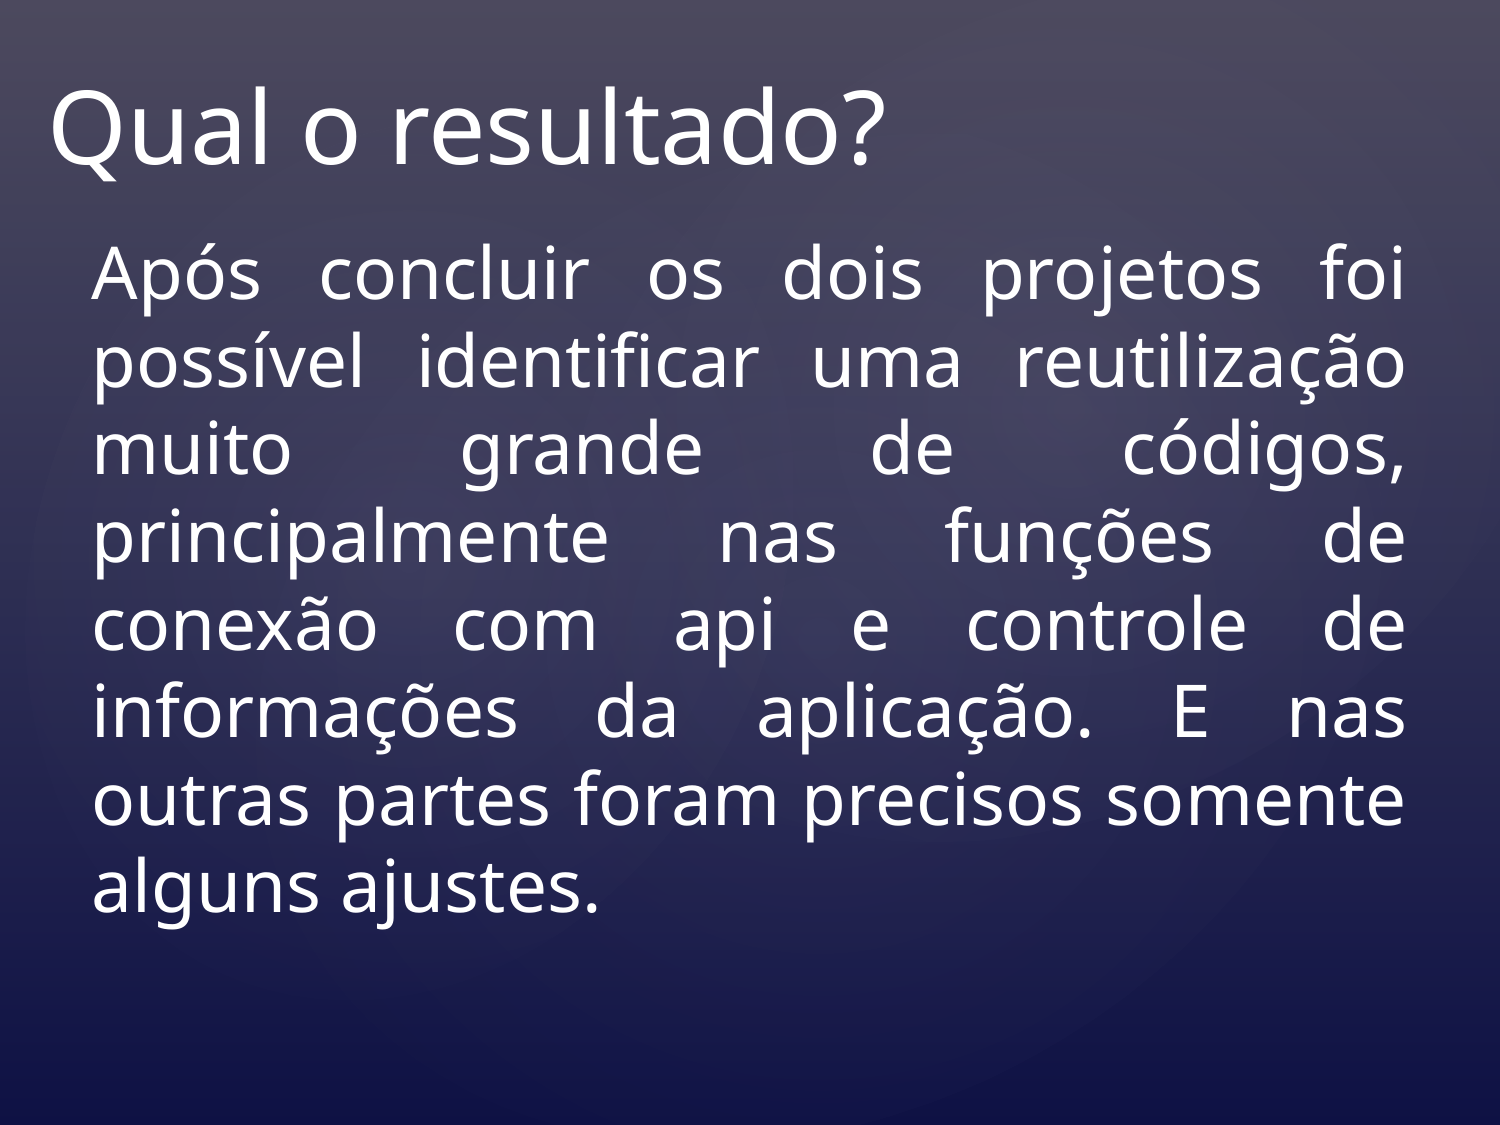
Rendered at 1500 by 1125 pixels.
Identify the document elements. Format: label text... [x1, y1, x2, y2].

text_box Após concluir os dois projetos foi possível identificar uma reutilização muito grande de códigos, principalmente nas funções de conexão com api e controle de informações da aplicação. E nas outras partes foram precisos somente alguns ajustes. [76, 219, 1424, 976]
text_box Qual o resultado? [32, 42, 1271, 193]
